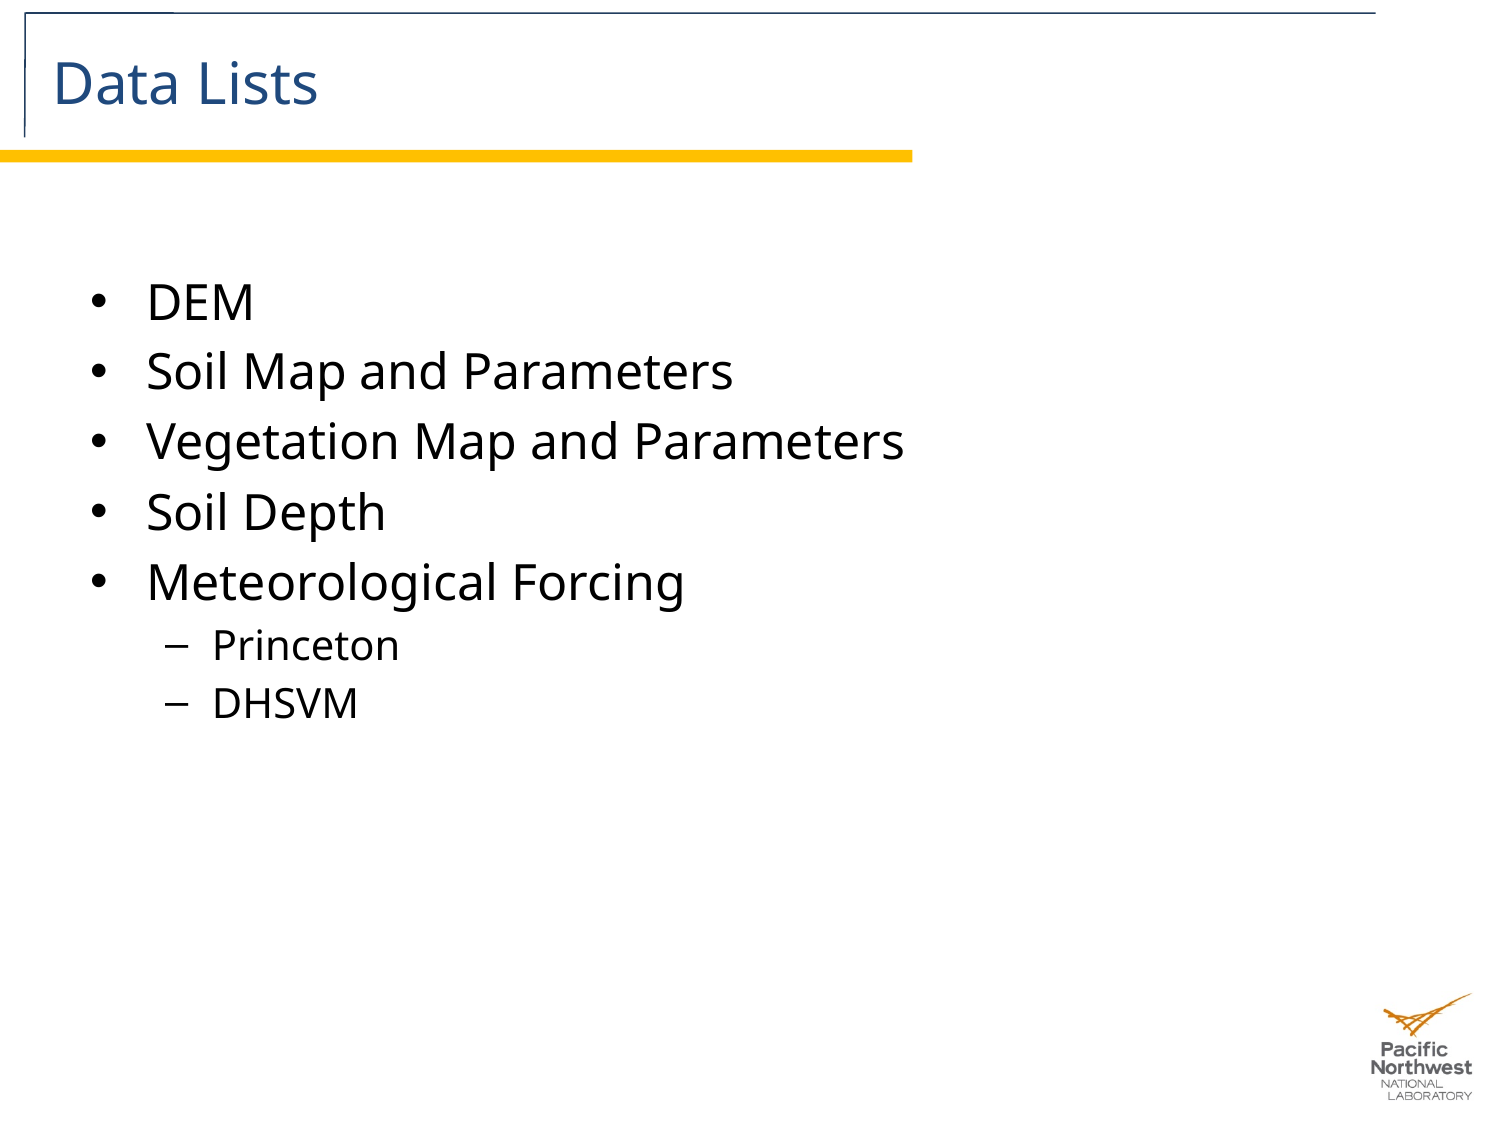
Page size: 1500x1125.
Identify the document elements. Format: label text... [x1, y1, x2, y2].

picture [1364, 991, 1476, 1102]
list DEM Soil Map and Parameters Vegetation Map and Parameters Soil Depth Meteorological Forcing Princeton DHSVM [74, 262, 1426, 1006]
title Data Lists [37, 12, 1213, 151]
